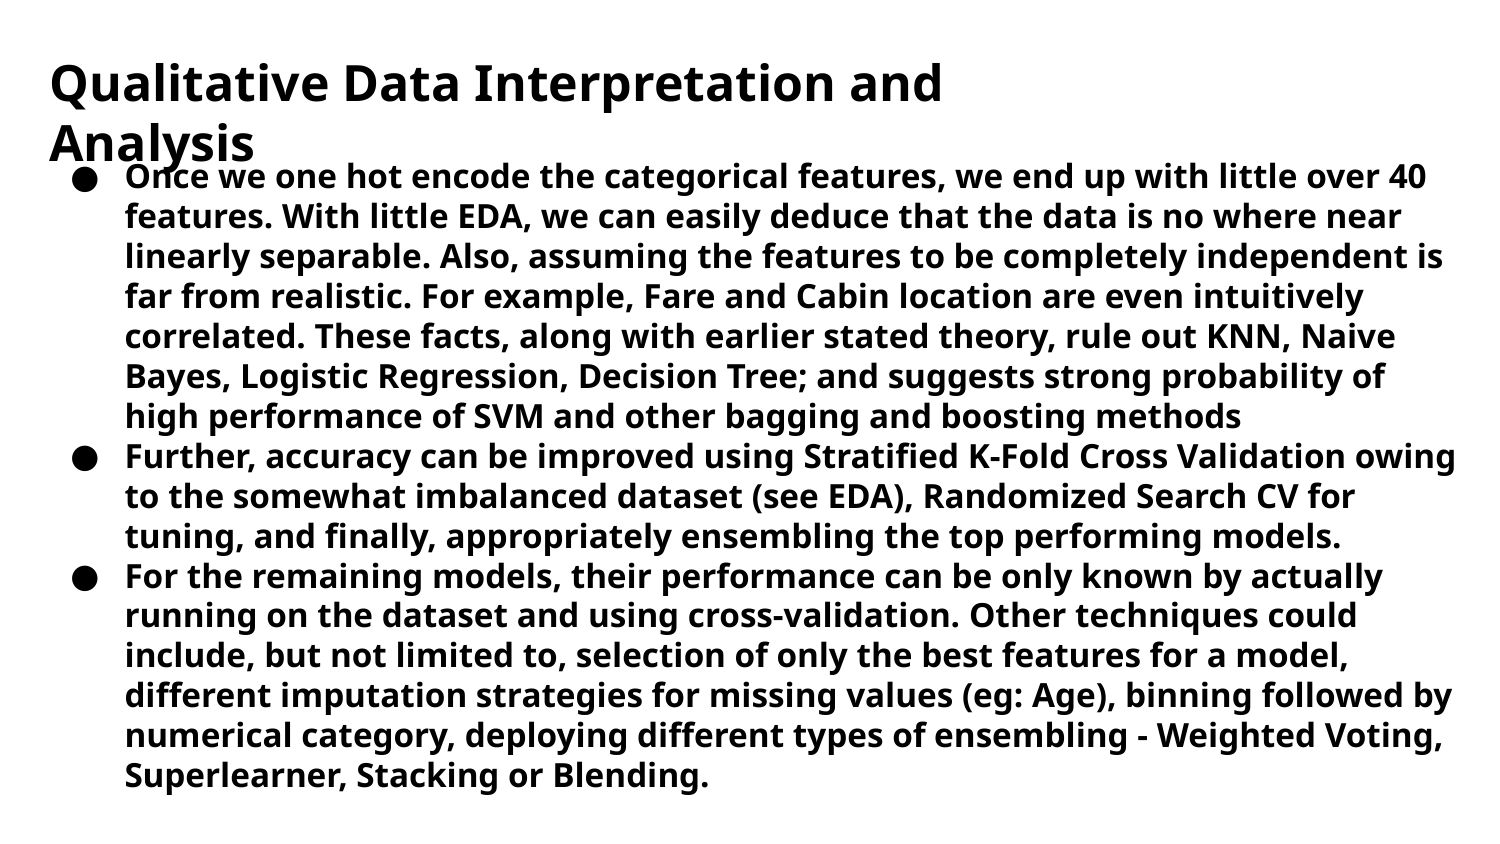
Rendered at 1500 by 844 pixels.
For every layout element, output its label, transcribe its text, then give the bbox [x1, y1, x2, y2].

text_box Once we one hot encode the categorical features, we end up with little over 40 features. With little EDA, we can easily deduce that the data is no where near linearly separable. Also, assuming the features to be completely independent is far from realistic. For example, Fare and Cabin location are even intuitively correlated. These facts, along with earlier stated theory, rule out KNN, Naive Bayes, Logistic Regression, Decision Tree; and suggests strong probability of high performance of SVM and other bagging and boosting methods Further, accuracy can be improved using Stratified K-Fold Cross Validation owing to the somewhat imbalanced dataset (see EDA), Randomized Search CV for tuning, and finally, appropriately ensembling the top performing models. For the remaining models, their performance can be only known by actually running on the dataset and using cross-validation. Other techniques could include, but not limited to, selection of only the best features for a model, different imputation strategies for missing values (eg: Age), binning followed by numerical category, deploying different types of ensembling - Weighted Voting, Superlearner, Stacking or Blending. [34, 140, 1478, 844]
text_box Qualitative Data Interpretation and Analysis [34, 36, 1146, 116]
